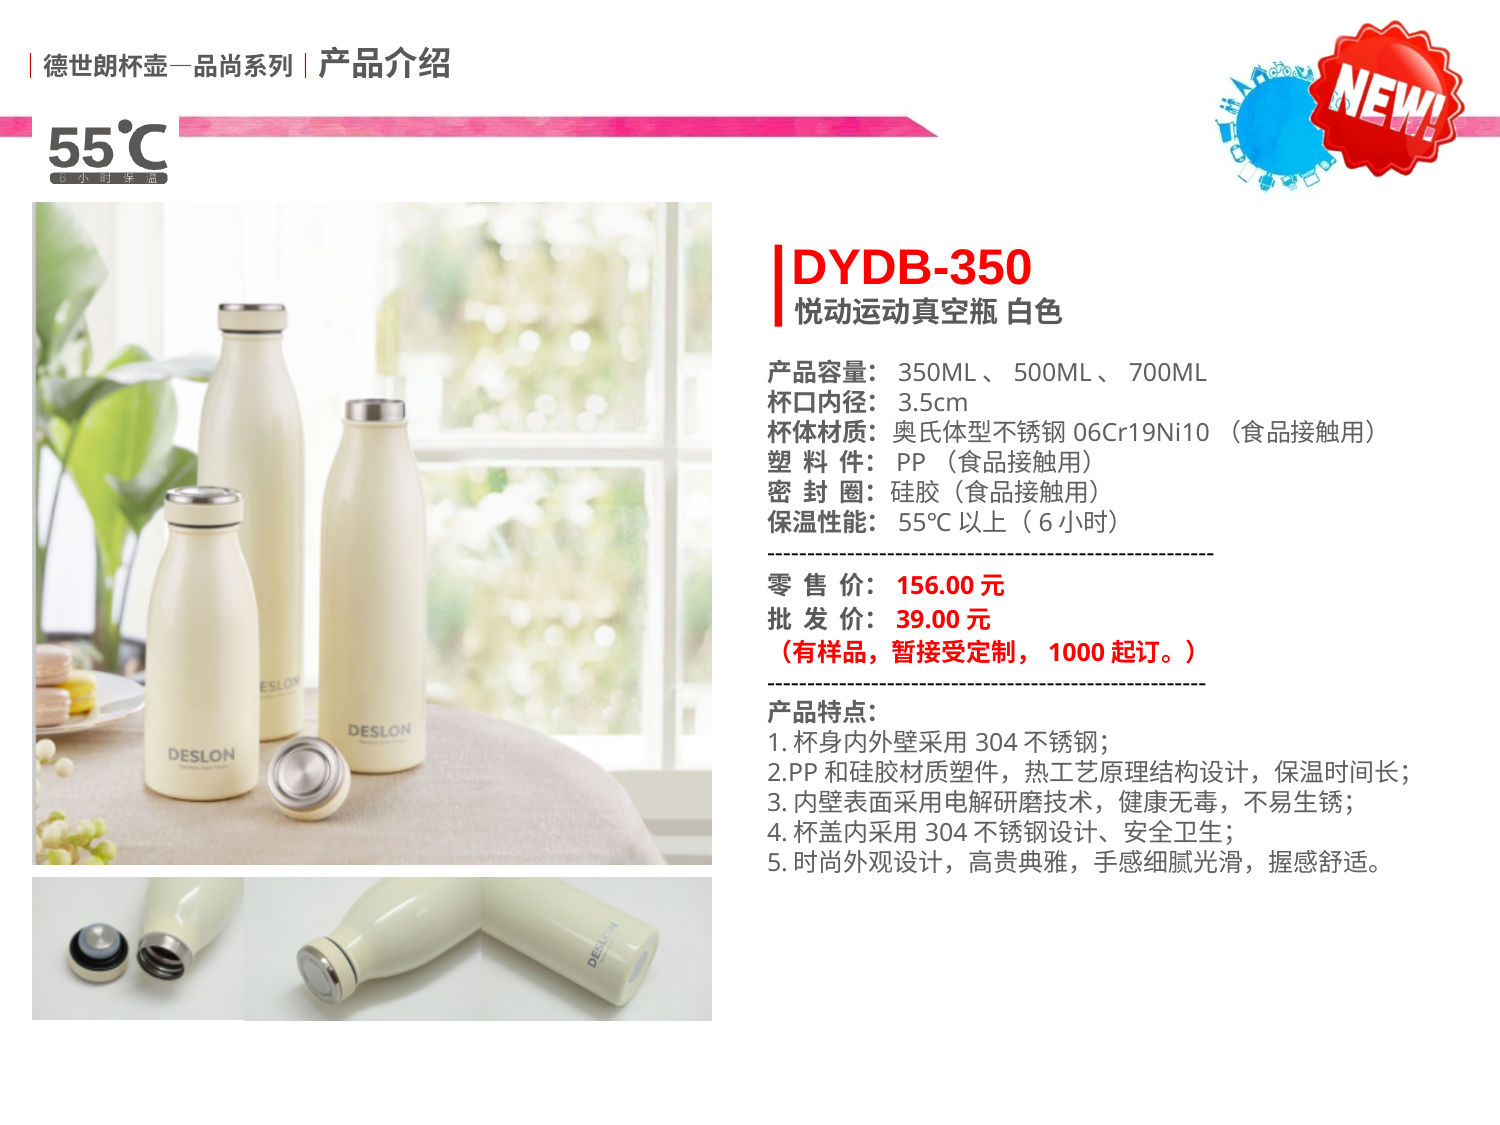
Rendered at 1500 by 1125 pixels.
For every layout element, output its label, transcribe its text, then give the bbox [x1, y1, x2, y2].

picture [0, 0, 1500, 1125]
text_box 产品容量：350ML、500ML、700ML 杯口内径：3.5cm 杯体材质：奥氏体型不锈钢06Cr19Ni10（食品接触用） 塑 料 件：PP（食品接触用） 密 封 圈：硅胶（食品接触用） 保温性能：55℃以上（6小时） -------------------------------------------------------- 零 售 价：156.00元 批 发 价：39.00元 （有样品，暂接受定制，1000起订。） ------------------------------------------------------- 产品特点： 1.杯身内外壁采用304不锈钢； 2.PP和硅胶材质塑件，热工艺原理结构设计，保温时间长； 3.内壁表面采用电解研磨技术，健康无毒，不易生锈； 4.杯盖内采用304不锈钢设计、安全卫生； 5.时尚外观设计，高贵典雅，手感细腻光滑，握感舒适。 [752, 349, 1479, 914]
text_box DYDB-350 [776, 227, 1048, 303]
text_box 悦动运动真空瓶 白色 [779, 285, 1080, 336]
text_box ｜德世朗杯壶—品尚系列｜产品介绍 [3, 35, 467, 90]
text_box [774, 244, 783, 327]
